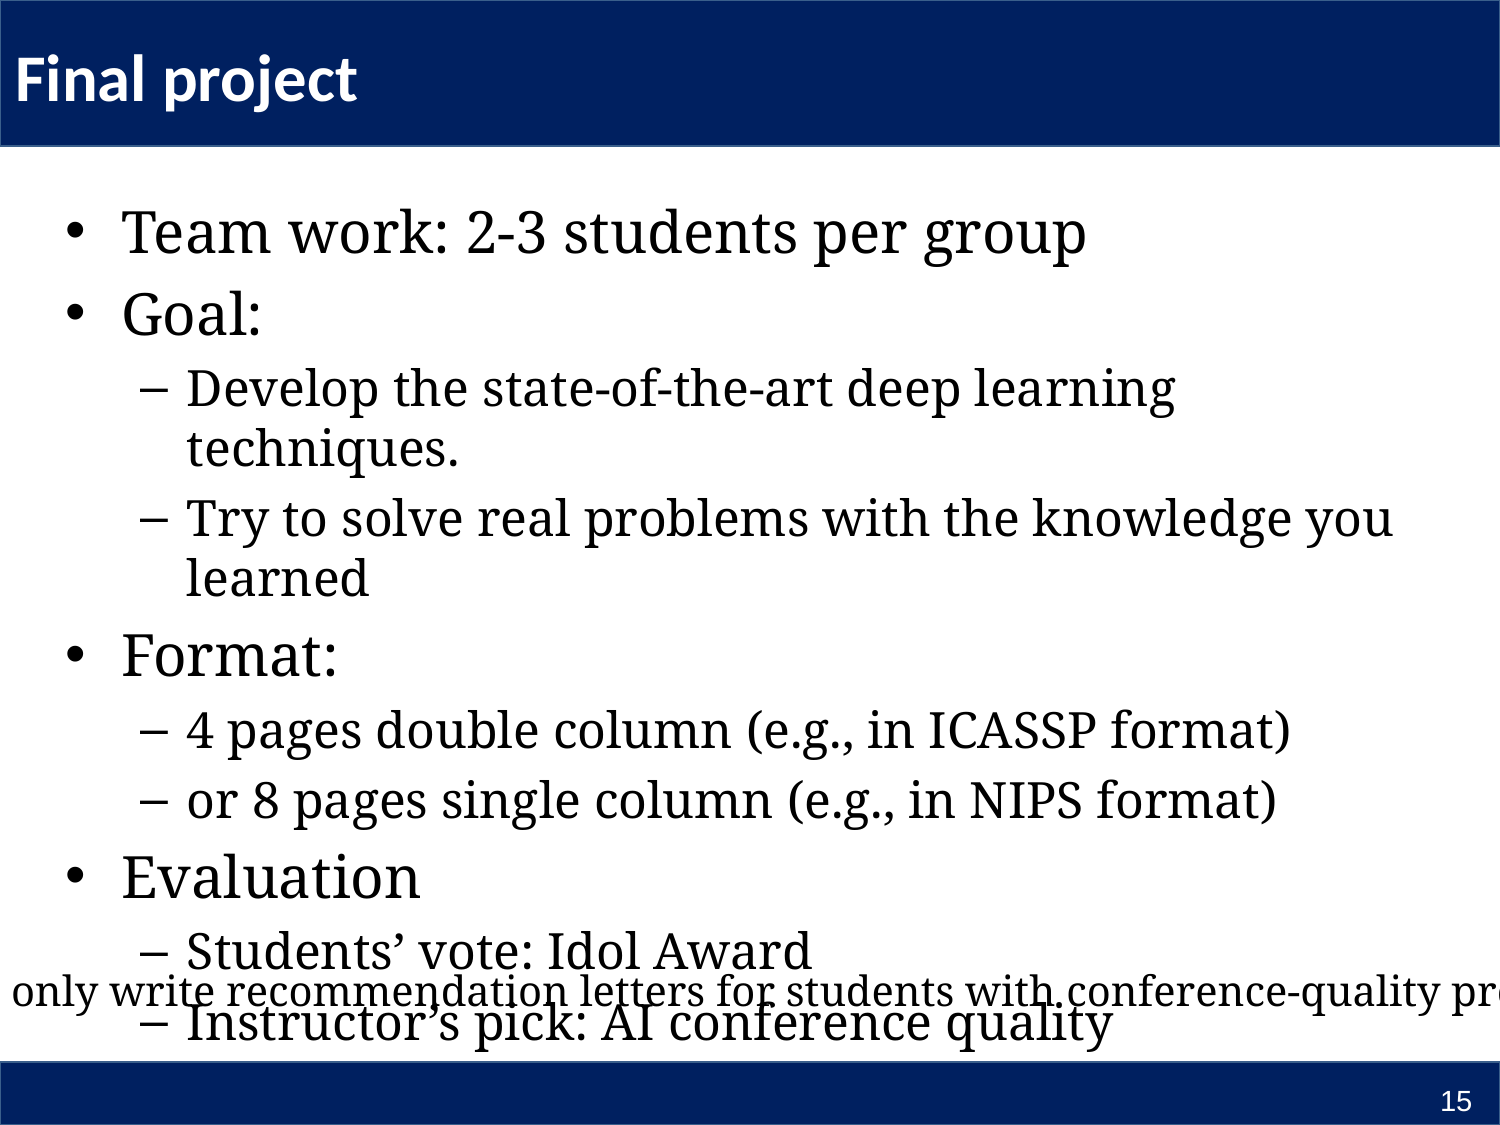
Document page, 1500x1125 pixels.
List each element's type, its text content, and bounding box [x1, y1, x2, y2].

list Team work: 2-3 students per group Goal: Develop the state-of-the-art deep learning techniques. Try to solve real problems with the knowledge you learned Format: 4 pages double column (e.g., in ICASSP format) or 8 pages single column (e.g., in NIPS format) Evaluation Students’ vote: Idol Award Instructor’s pick: AI conference quality [50, 187, 1450, 957]
title Final project [0, 0, 988, 150]
slide_number 15 [1137, 1074, 1488, 1125]
text_box ( I only write recommendation letters for students with conference-quality projects) [0, 957, 1500, 1023]
